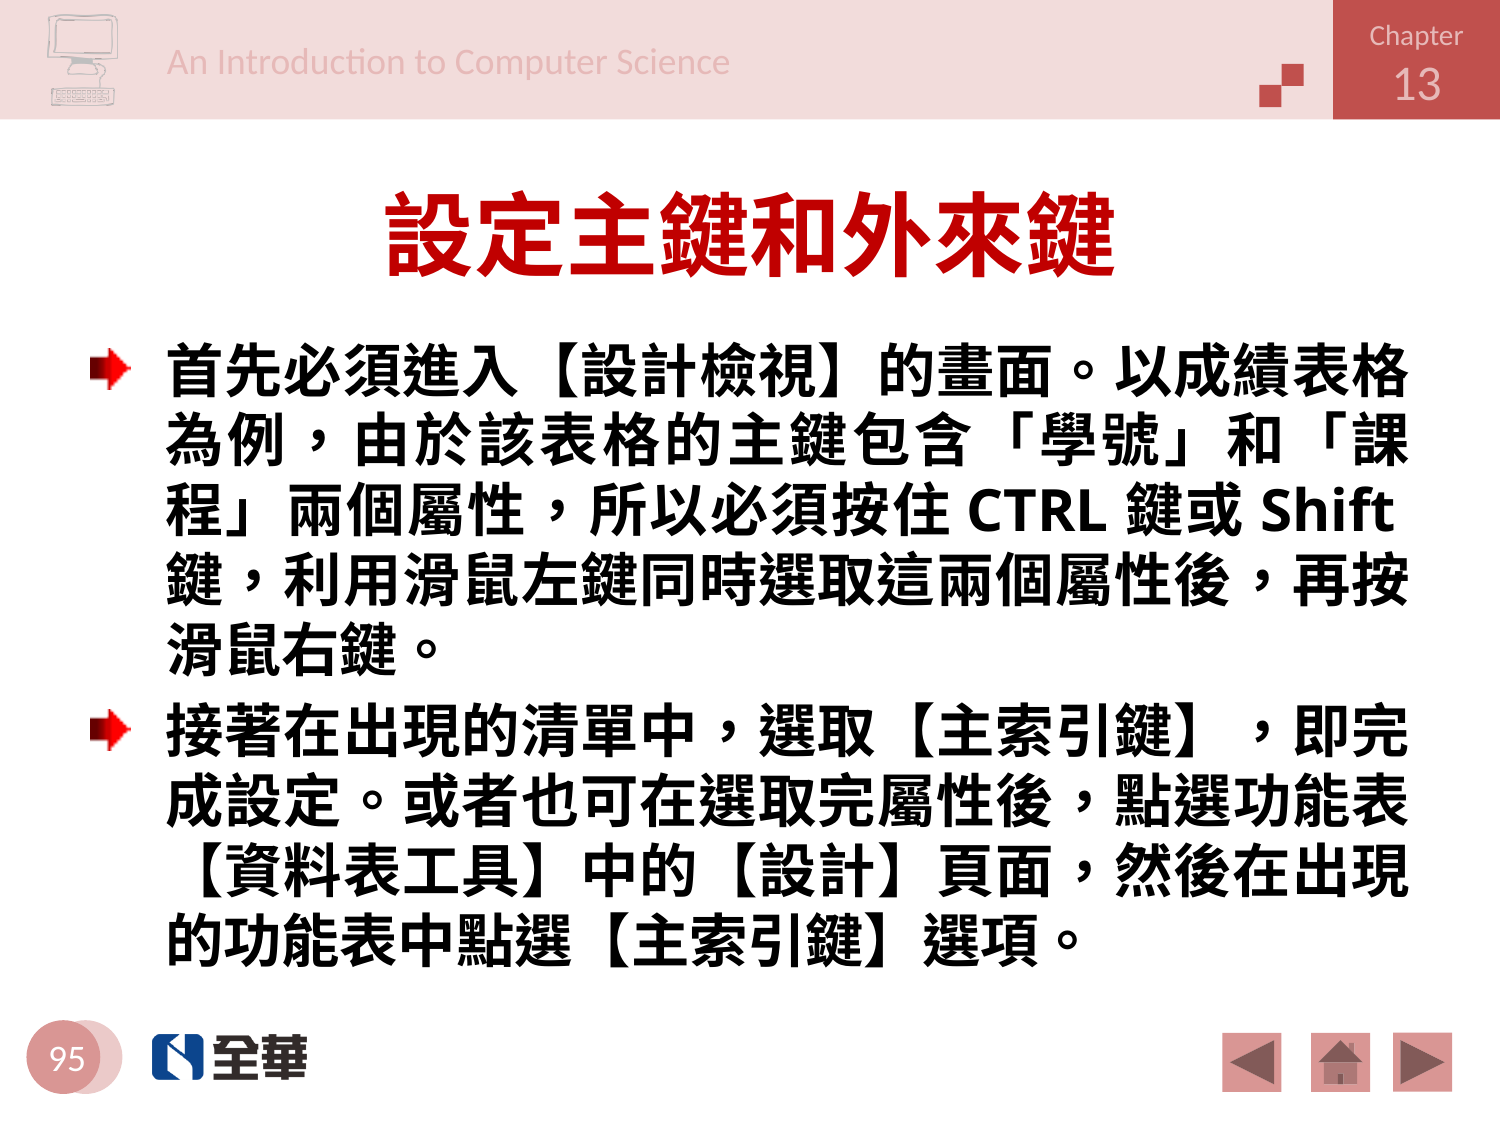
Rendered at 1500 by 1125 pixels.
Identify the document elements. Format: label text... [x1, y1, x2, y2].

picture [90, 348, 131, 390]
list 首先必須進入【設計檢視】的畫面。以成績表格為例，由於該表格的主鍵包含「學號」和「課程」兩個屬性，所以必須按住CTRL鍵或Shift鍵，利用滑鼠左鍵同時選取這兩個屬性後，再按滑鼠右鍵。 接著在出現的清單中，選取【主索引鍵】，即完成設定。或者也可在選取完屬性後，點選功能表【資料表工具】中的【設計】頁面，然後在出現的功能表中點選【主索引鍵】選項。 [75, 326, 1425, 1005]
title 設定主鍵和外來鍵 [75, 138, 1425, 326]
picture [47, 14, 118, 106]
picture [152, 1034, 307, 1080]
picture [90, 709, 131, 751]
